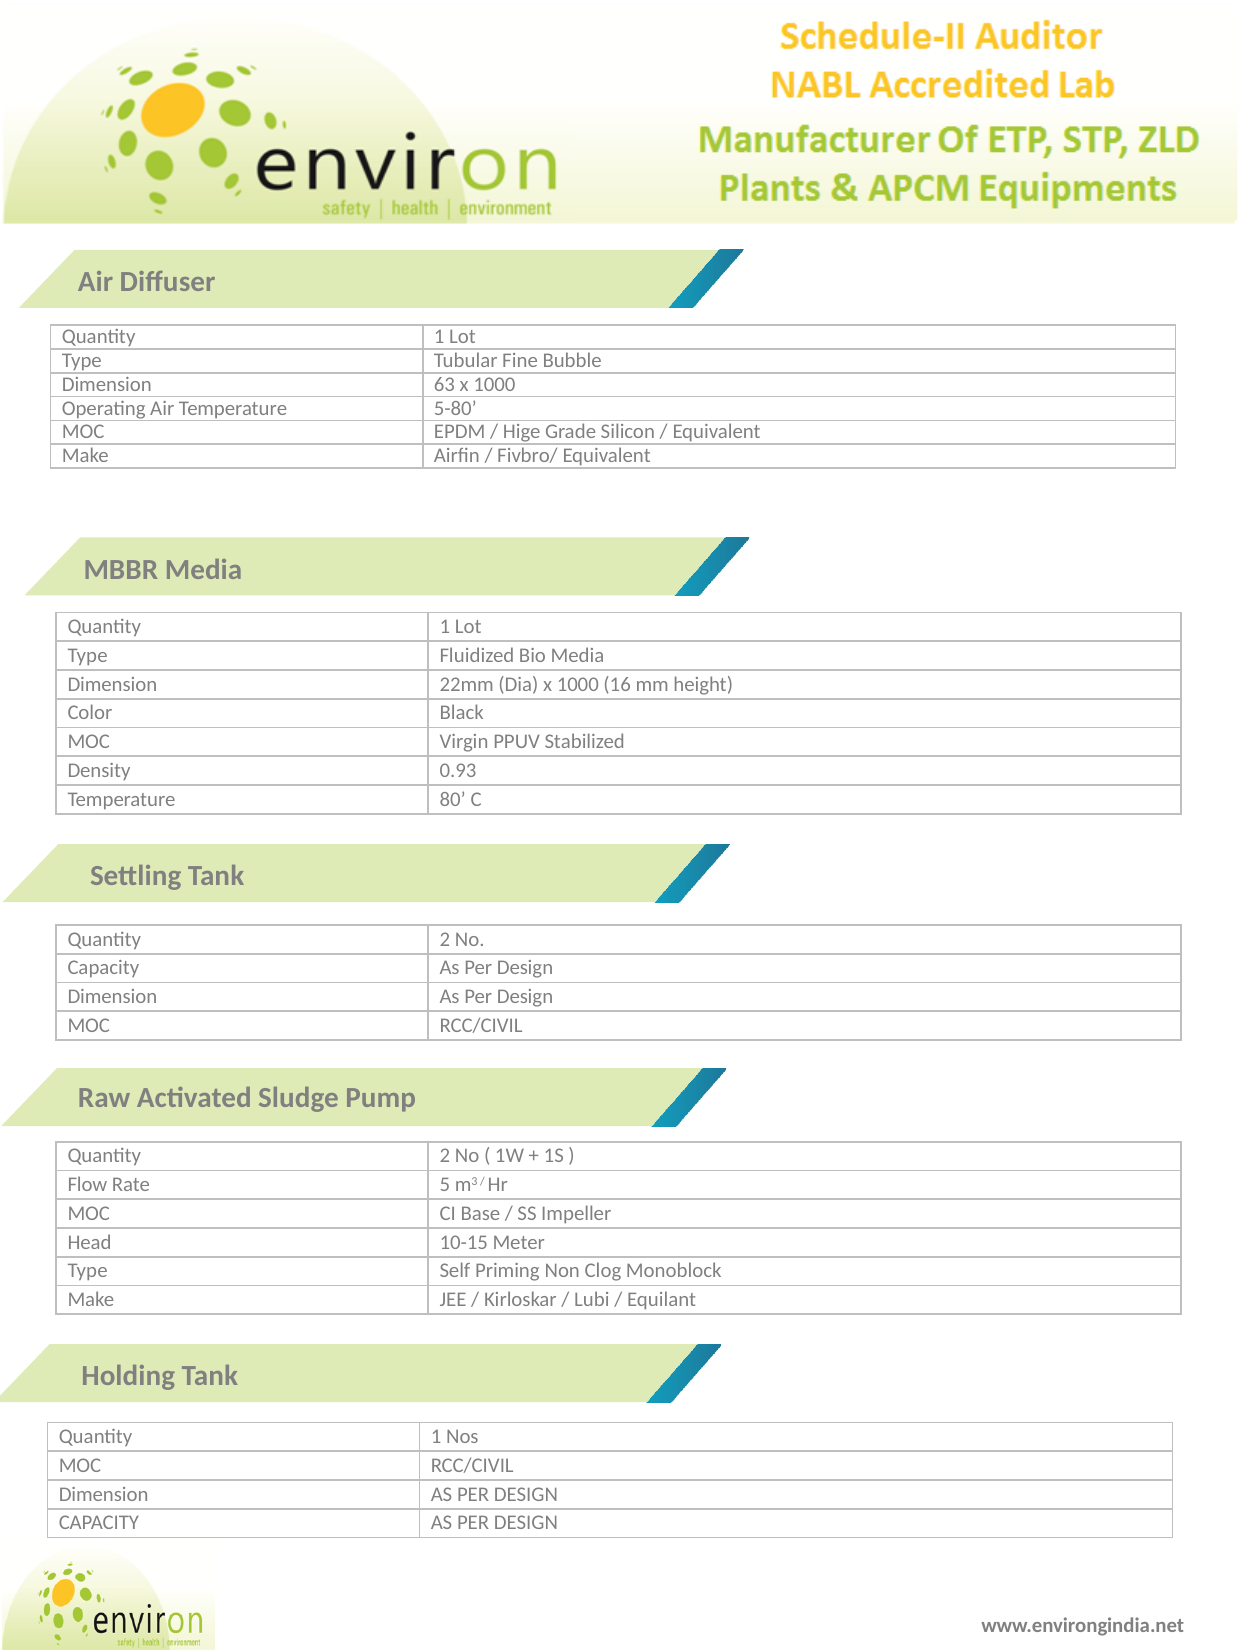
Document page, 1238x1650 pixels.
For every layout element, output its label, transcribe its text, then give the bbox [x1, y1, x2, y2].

table_cell Capacity [57, 955, 427, 982]
table_cell 80’ C [429, 786, 1180, 813]
table_cell Color [57, 700, 427, 727]
table_cell Head [57, 1229, 427, 1256]
text_box [0, 242, 1238, 1650]
table_header Quantity [57, 926, 427, 953]
table_cell Temperature [57, 786, 427, 813]
text_box Settling Tank [87, 854, 640, 892]
table_cell Flow Rate [57, 1171, 427, 1198]
table_header Quantity [48, 1423, 419, 1450]
table_cell 5-80’ [424, 397, 1175, 420]
table_cell As Per Design [429, 955, 1180, 982]
text_box Air Diffuser [75, 260, 628, 298]
text_box [668, 249, 744, 308]
table_cell AS PER DESIGN [420, 1481, 1172, 1508]
table_cell MOC [48, 1452, 419, 1479]
table_cell 5 m3 / Hr [429, 1171, 1180, 1198]
text_box [24, 537, 674, 596]
table_header 2 No. [429, 926, 1180, 953]
table_header 1 Lot [429, 613, 1180, 640]
text_box [18, 249, 668, 308]
text_box [654, 844, 730, 903]
table_cell JEE / Kirloskar / Lubi / Equilant [429, 1286, 1180, 1313]
table_cell 63 x 1000 [424, 374, 1175, 396]
table_cell 22mm (Dia) x 1000 (16 mm height) [429, 671, 1180, 698]
table_cell MOC [57, 728, 427, 755]
table_cell EPDM / Hige Grade Silicon / Equivalent [424, 421, 1175, 443]
table_cell As Per Design [429, 983, 1180, 1010]
table_cell MOC [51, 421, 422, 443]
text_box [651, 1068, 727, 1127]
table_cell Dimension [57, 983, 427, 1010]
table_cell MOC [57, 1200, 427, 1227]
text_box Holding Tank [79, 1354, 631, 1392]
table_cell Airfin / Fivbro/ Equivalent [424, 445, 1175, 467]
table_cell Tubular Fine Bubble [424, 350, 1175, 372]
table_cell Dimension [51, 374, 422, 396]
table_cell Black [429, 700, 1180, 727]
table_header Quantity [51, 326, 422, 348]
table_cell Dimension [48, 1481, 419, 1508]
table_cell RCC/CIVIL [420, 1452, 1172, 1479]
table_cell Make [57, 1286, 427, 1313]
table_cell RCC/CIVIL [429, 1012, 1180, 1039]
picture [0, 0, 1238, 236]
text_box [1, 1068, 651, 1127]
table_header Quantity [57, 1143, 427, 1170]
table_header Quantity [57, 613, 427, 640]
table_cell Type [51, 350, 422, 372]
table_cell Dimension [57, 671, 427, 698]
table_cell MOC [57, 1012, 427, 1039]
table_cell Type [57, 1258, 427, 1285]
text_box [2, 844, 654, 903]
text_box [646, 1344, 722, 1403]
table_cell Fluidized Bio Media [429, 642, 1180, 669]
text_box Raw Activated Sludge Pump [75, 1076, 628, 1114]
table_cell 10-15 Meter [429, 1229, 1180, 1256]
table_cell AS PER DESIGN [420, 1510, 1172, 1537]
table_cell Density [57, 757, 427, 784]
text_box www.environgindia.net [981, 1610, 1219, 1638]
table_header 1 Nos [420, 1423, 1172, 1450]
text_box MBBR Media [81, 547, 633, 585]
table_cell CAPACITY [48, 1510, 419, 1537]
text_box [0, 1344, 646, 1403]
table_header 1 Lot [424, 326, 1175, 348]
picture [0, 1537, 215, 1650]
table_cell CI Base / SS Impeller [429, 1200, 1180, 1227]
table_header 2 No ( 1W + 1S ) [429, 1143, 1180, 1170]
table_cell Virgin PPUV Stabilized [429, 728, 1180, 755]
table_cell Operating Air Temperature [51, 397, 422, 420]
table_cell 0.93 [429, 757, 1180, 784]
table_cell Self Priming Non Clog Monoblock [429, 1258, 1180, 1285]
table_cell Make [51, 445, 422, 467]
text_box [674, 537, 750, 596]
table_cell Type [57, 642, 427, 669]
